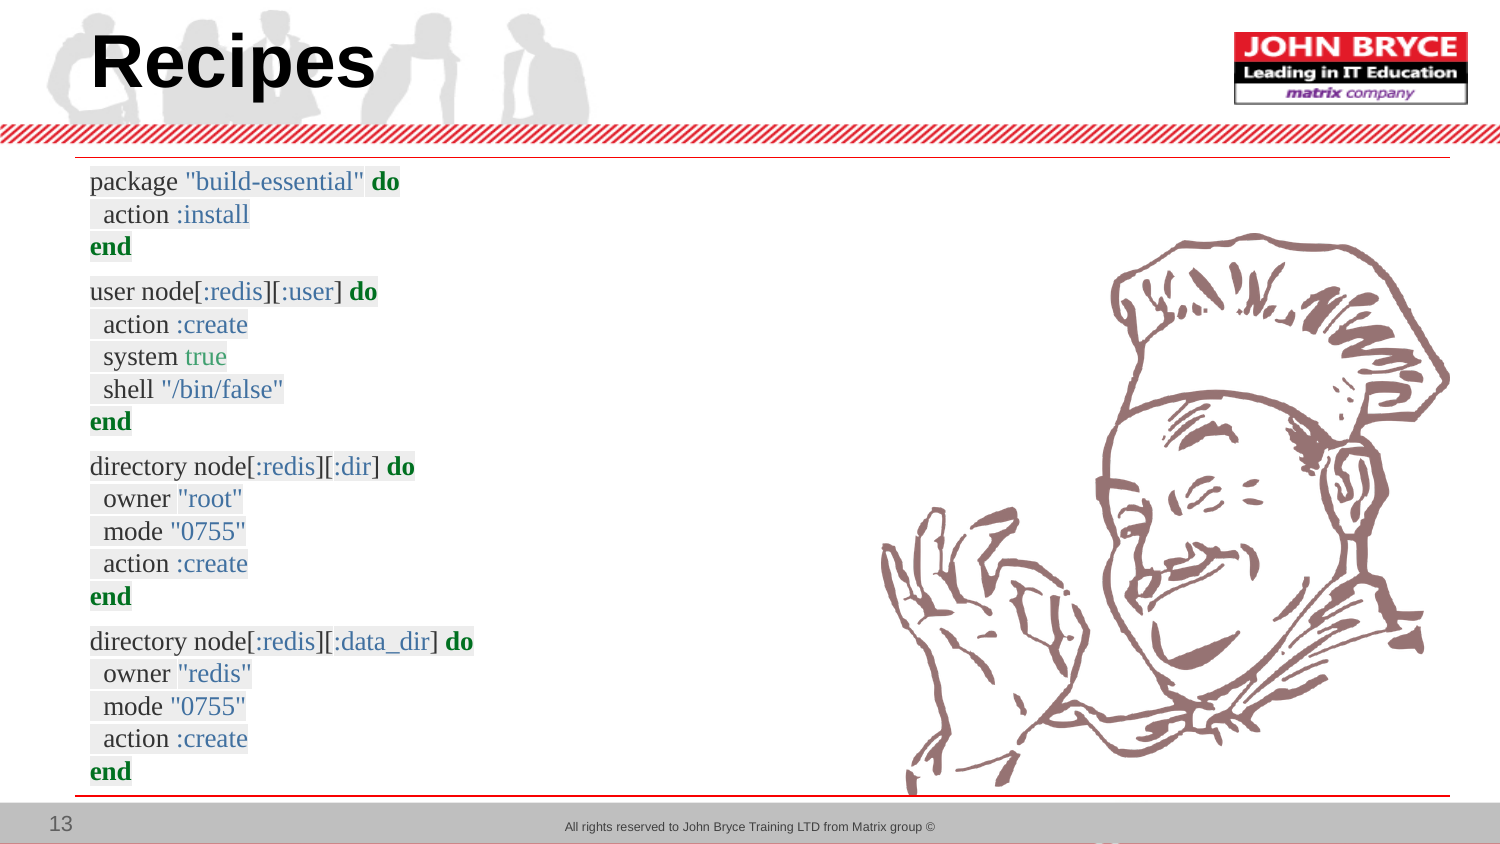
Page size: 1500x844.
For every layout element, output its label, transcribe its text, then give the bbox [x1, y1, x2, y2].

text_box package "build-essential" do action :install end user node[:redis][:user] do action :create system true shell "/bin/false" end directory node[:redis][:dir] do owner "root" mode "0755" action :create end directory node[:redis][:data_dir] do owner "redis" mode "0755" action :create end [74, 163, 1282, 793]
picture [0, 0, 1500, 802]
title Recipes [75, 9, 1238, 106]
